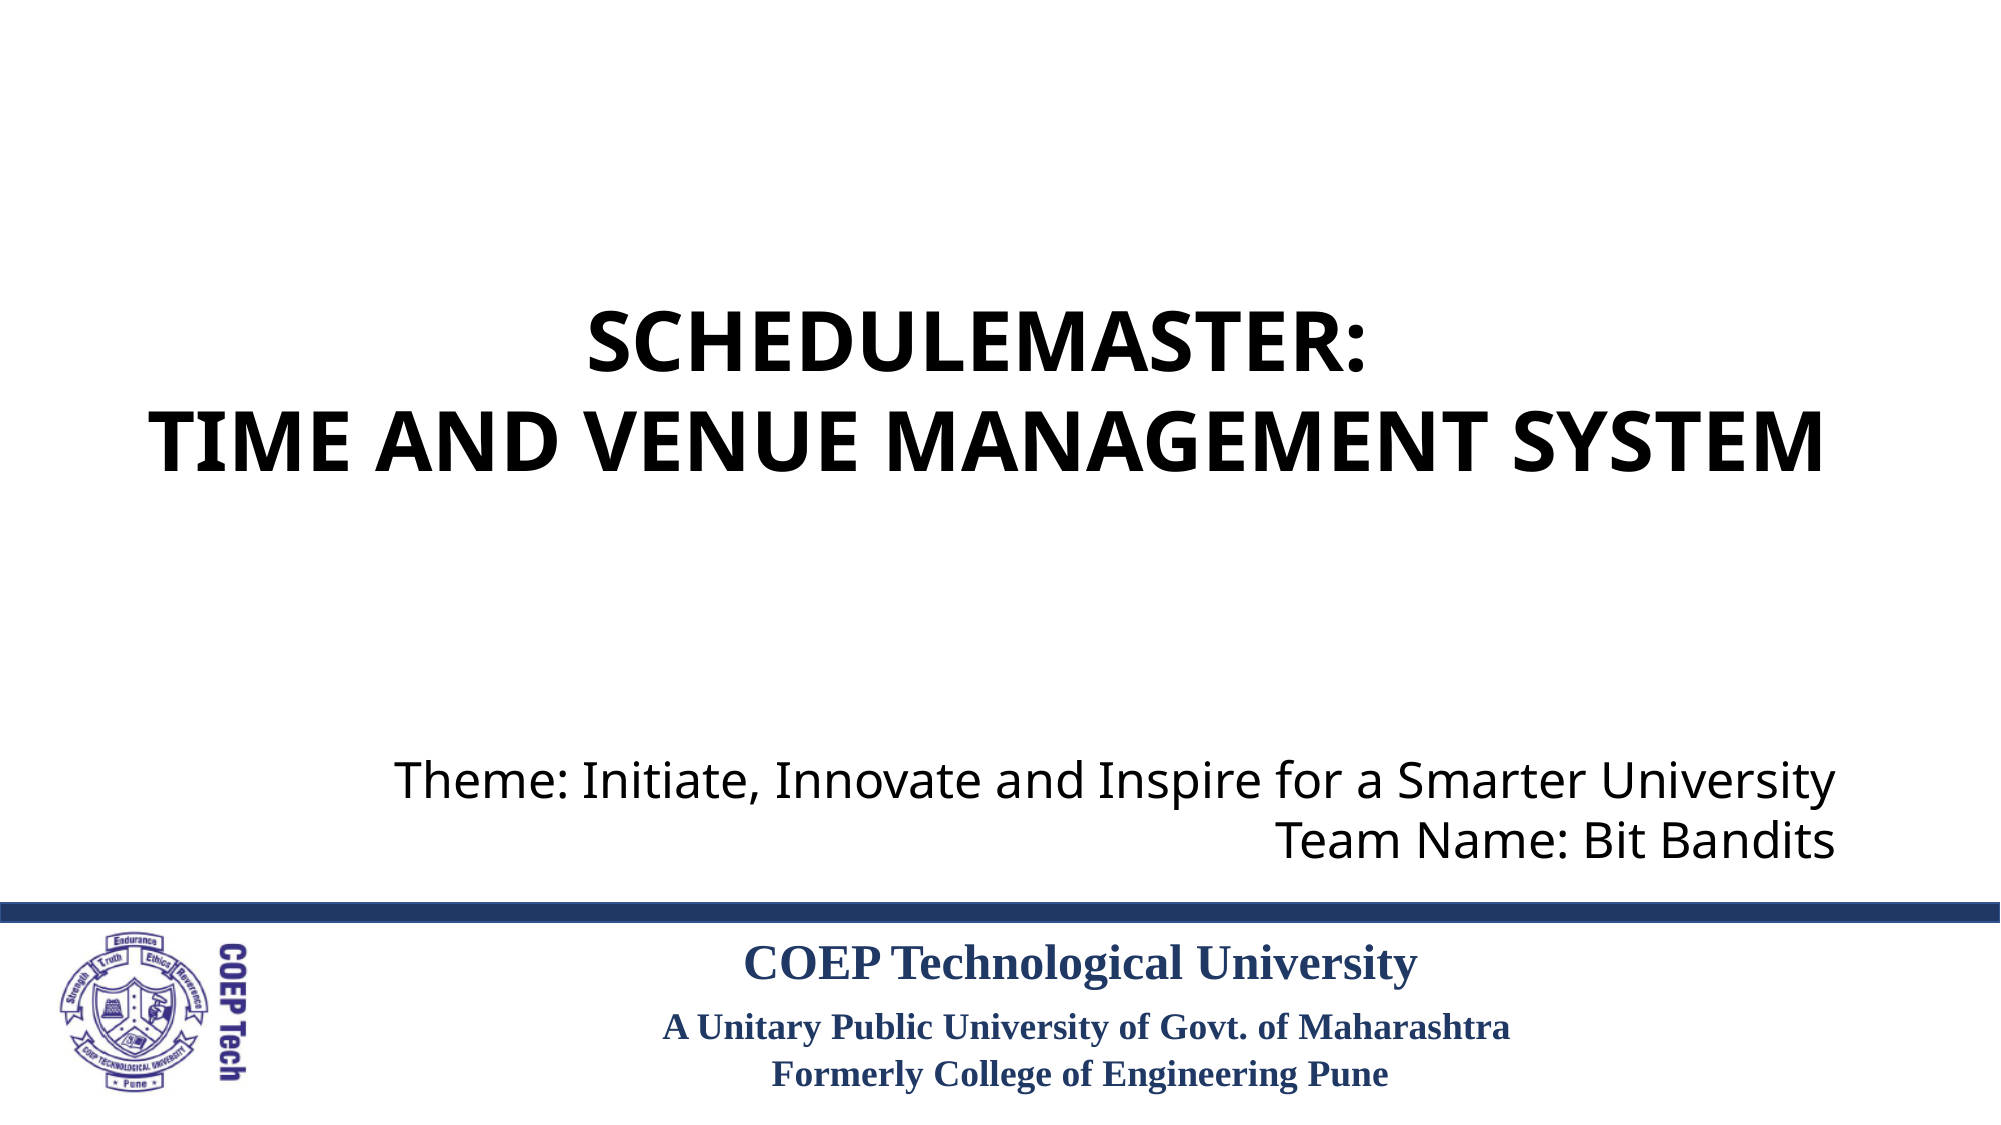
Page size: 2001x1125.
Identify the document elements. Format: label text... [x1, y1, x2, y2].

text_box SCHEDULEMASTER: TIME AND VENUE MANAGEMENT SYSTEM Theme: Initiate, Innovate and Inspire for a Smarter University Team Name: Bit Bandits [103, 21, 1852, 876]
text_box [0, 903, 2000, 1104]
